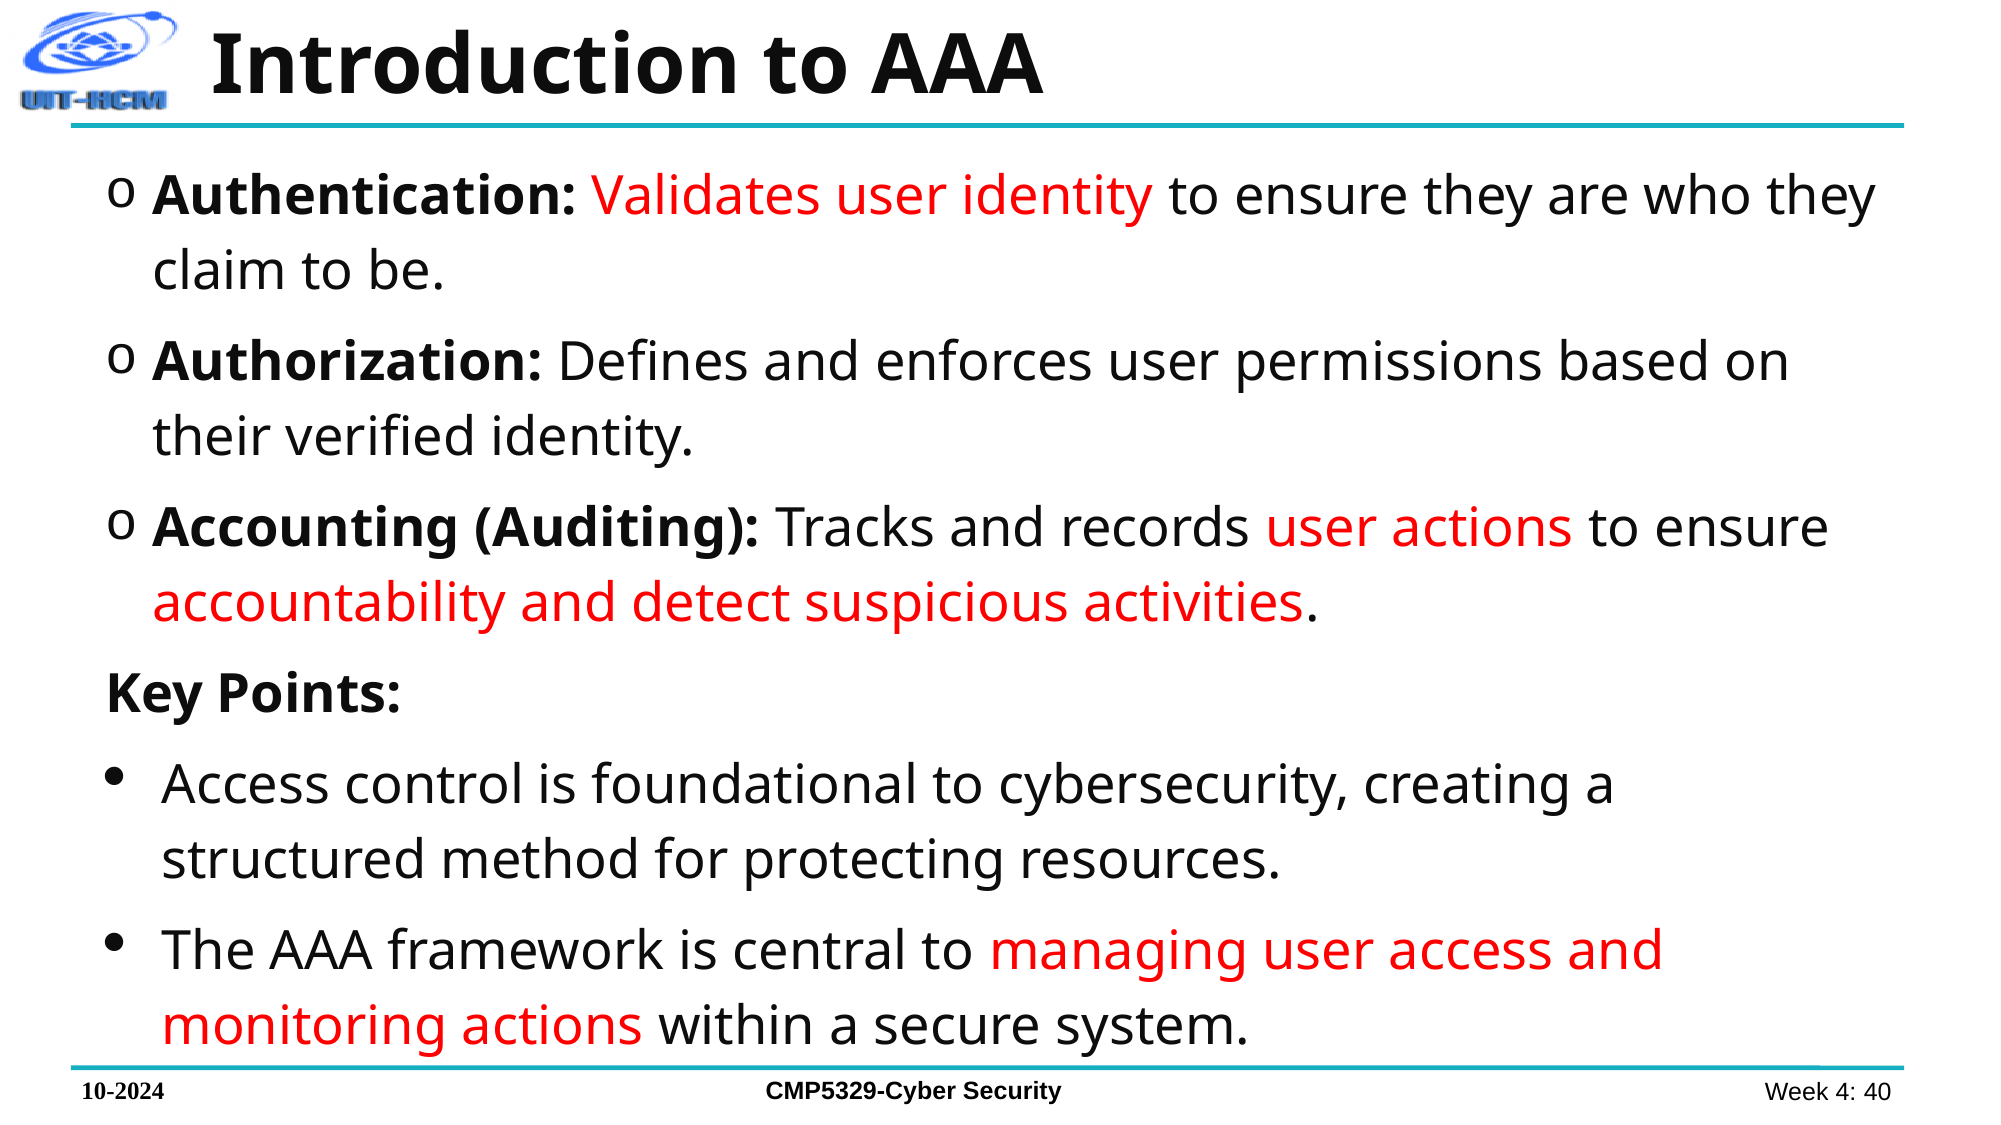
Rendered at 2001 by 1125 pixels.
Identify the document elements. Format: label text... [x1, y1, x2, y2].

text_box Authentication: Validates user identity to ensure they are who they claim to be. Authorization: Defines and enforces user permissions based on their verified identity. Accounting (Auditing): Tracks and records user actions to ensure accountability and detect suspicious activities. Key Points: Access control is foundational to cybersecurity, creating a structured method for protecting resources. The AAA framework is central to managing user access and monitoring actions within a secure system. [90, 78, 1894, 1063]
title Introduction to AAA [196, 0, 1674, 78]
picture [1, 0, 196, 120]
